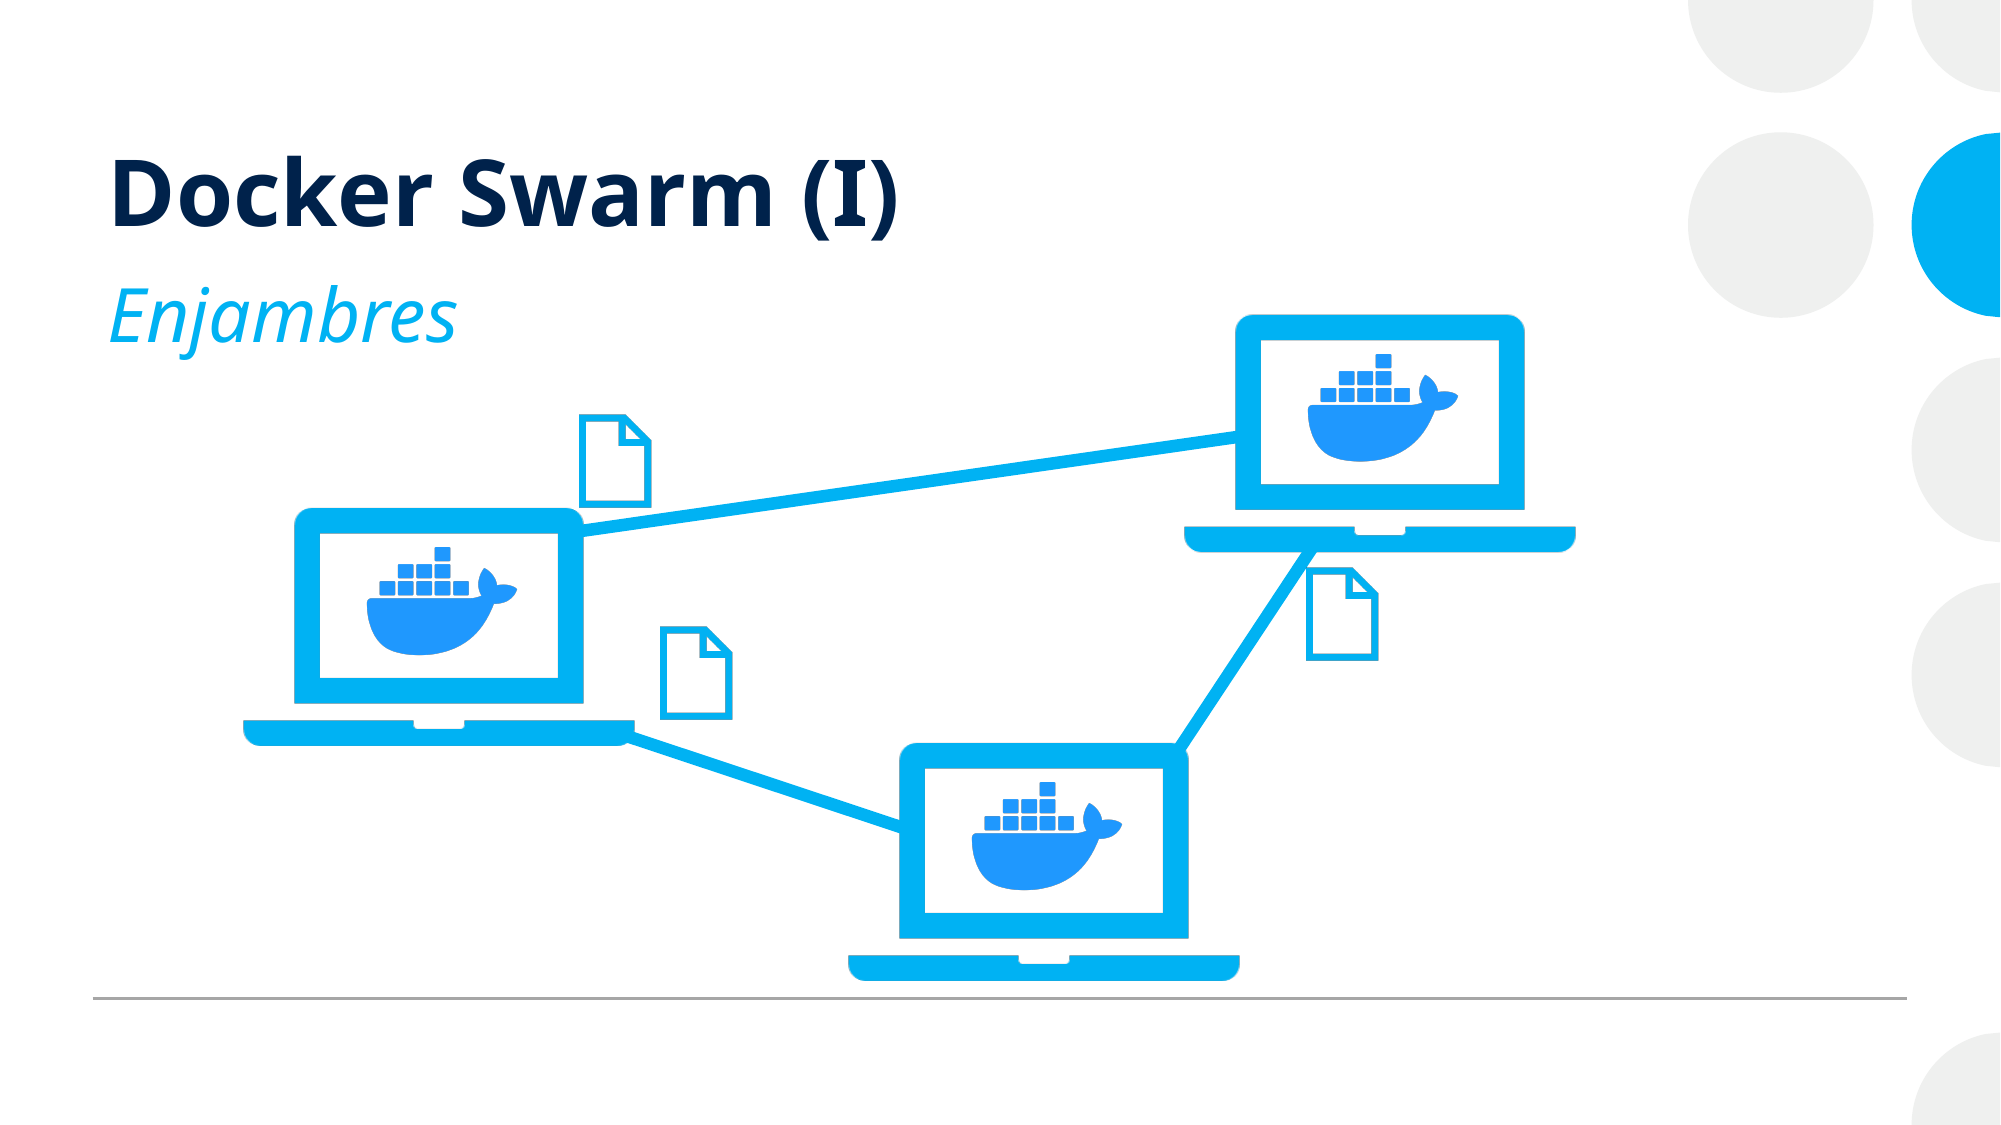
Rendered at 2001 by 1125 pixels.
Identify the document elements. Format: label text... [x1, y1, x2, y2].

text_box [840, 658, 1248, 1066]
subtitle Enjambres [92, 260, 1176, 358]
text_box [607, 729, 911, 831]
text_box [1176, 230, 1584, 637]
picture [1314, 575, 1371, 653]
picture [1286, 558, 1398, 670]
picture [640, 617, 752, 729]
title Docker Swarm (I) [92, 126, 1514, 254]
picture [1286, 558, 1296, 573]
picture [1353, 580, 1364, 591]
picture [559, 405, 671, 517]
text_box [1176, 532, 1323, 753]
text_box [235, 423, 643, 831]
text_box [571, 435, 1248, 533]
